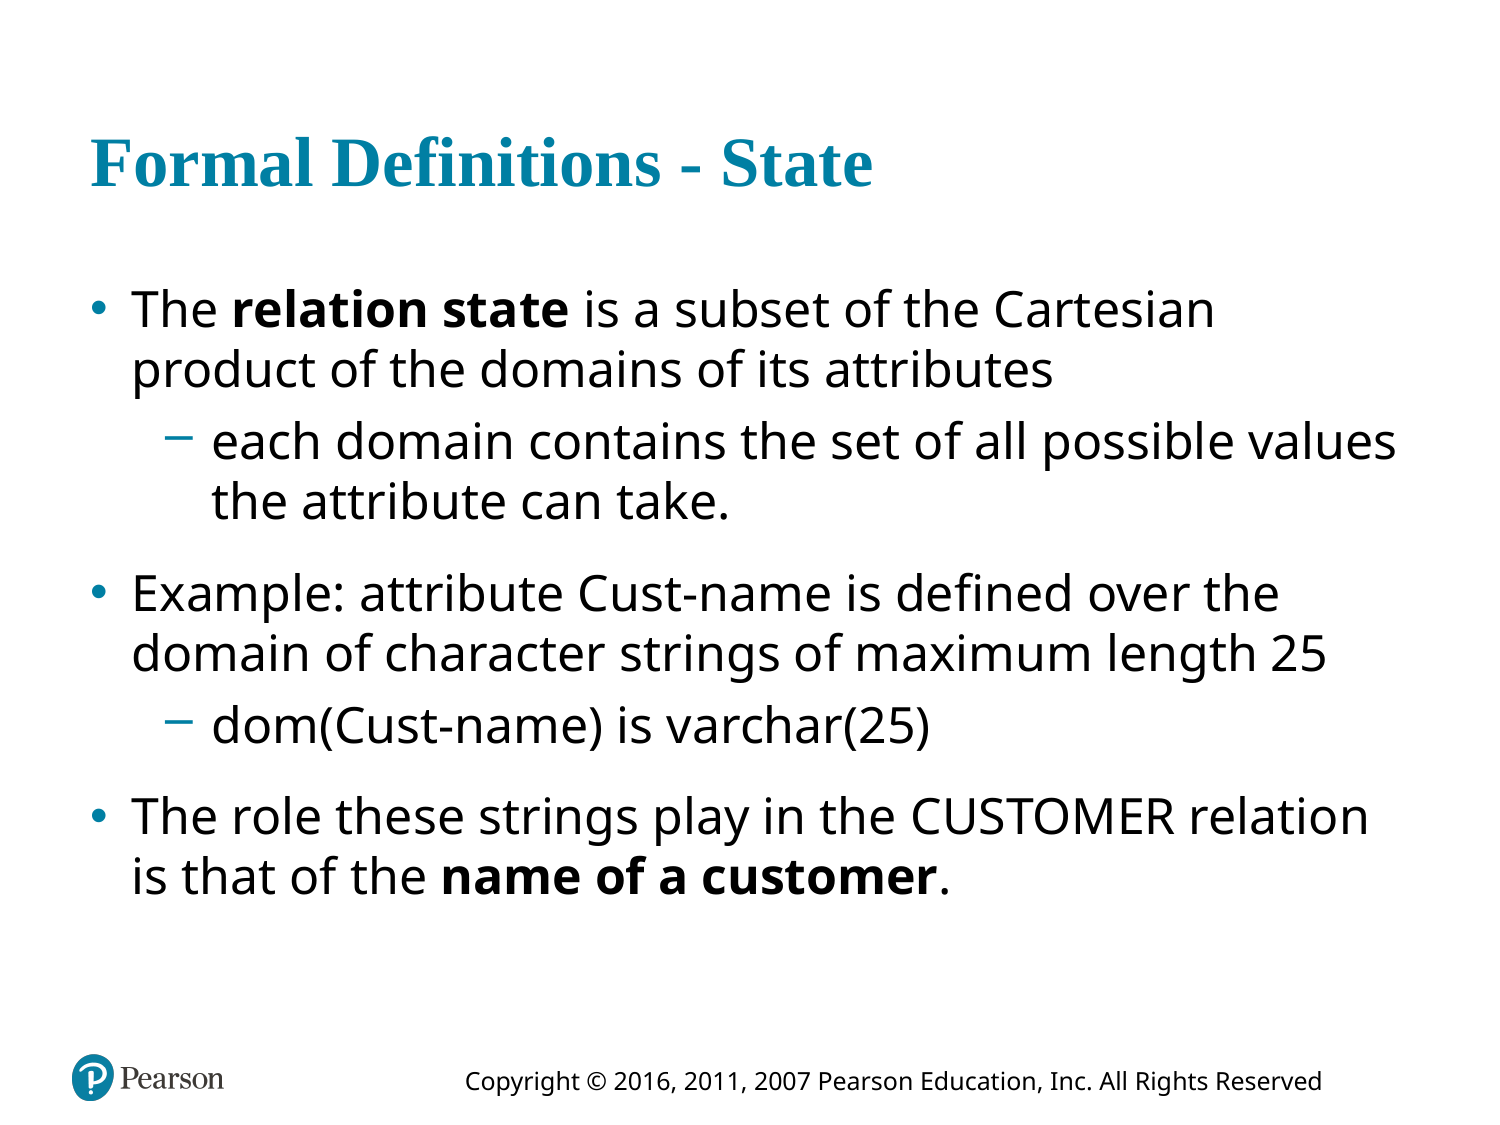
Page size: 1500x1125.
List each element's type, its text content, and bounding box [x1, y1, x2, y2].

title Formal Definitions - State [75, 0, 1425, 216]
picture [80, 1063, 106, 1088]
picture [72, 1054, 88, 1070]
picture [98, 1054, 224, 1101]
picture [72, 1087, 83, 1101]
list The relation state is a subset of the Cartesian product of the domains of its attributes each domain contains the set of all possible values the attribute can take. Example: attribute Cust-name is defined over the domain of character strings of maximum length 25 dom(Cust-name) is varchar(25) The role these strings play in the CUSTOMER relation is that of the name of a customer. [75, 262, 1425, 931]
